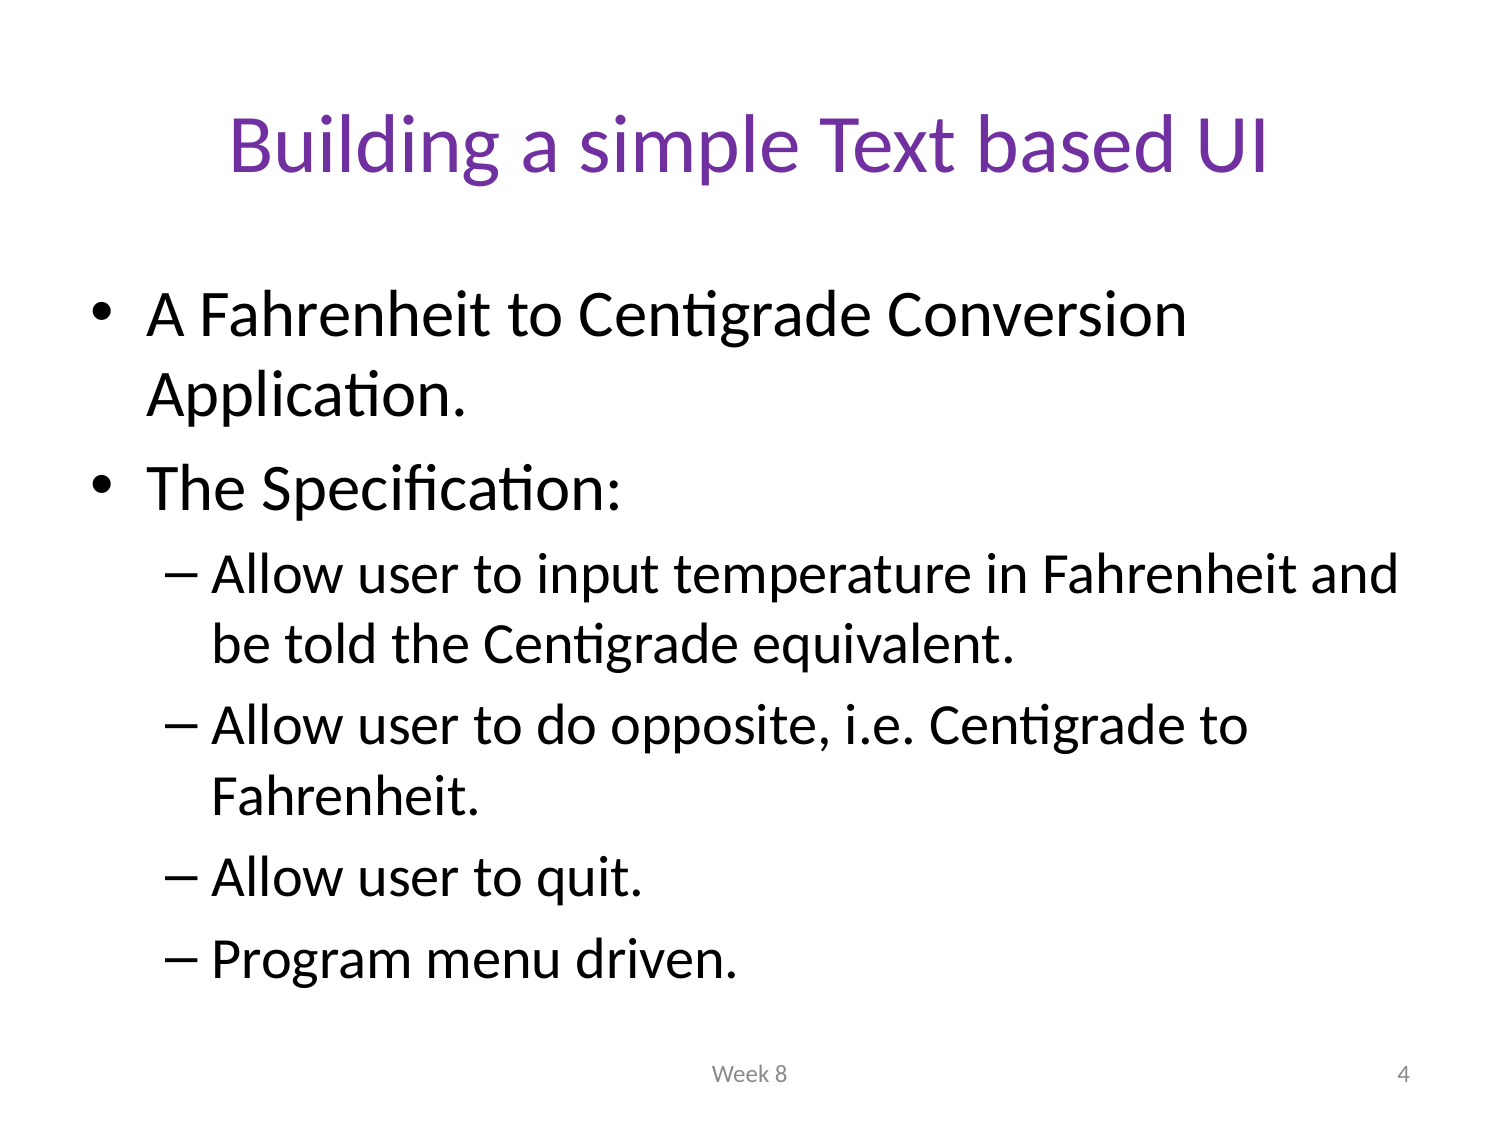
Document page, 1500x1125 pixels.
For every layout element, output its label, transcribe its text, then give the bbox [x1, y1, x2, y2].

footer Week 8 [512, 1042, 988, 1103]
title Building a simple Text based UI [74, 44, 1426, 233]
list A Fahrenheit to Centigrade Conversion Application. The Specification: Allow user to input temperature in Fahrenheit and be told the Centigrade equivalent. Allow user to do opposite, i.e. Centigrade to Fahrenheit. Allow user to quit. Program menu driven. [74, 262, 1426, 1006]
slide_number 4 [1074, 1042, 1425, 1103]
